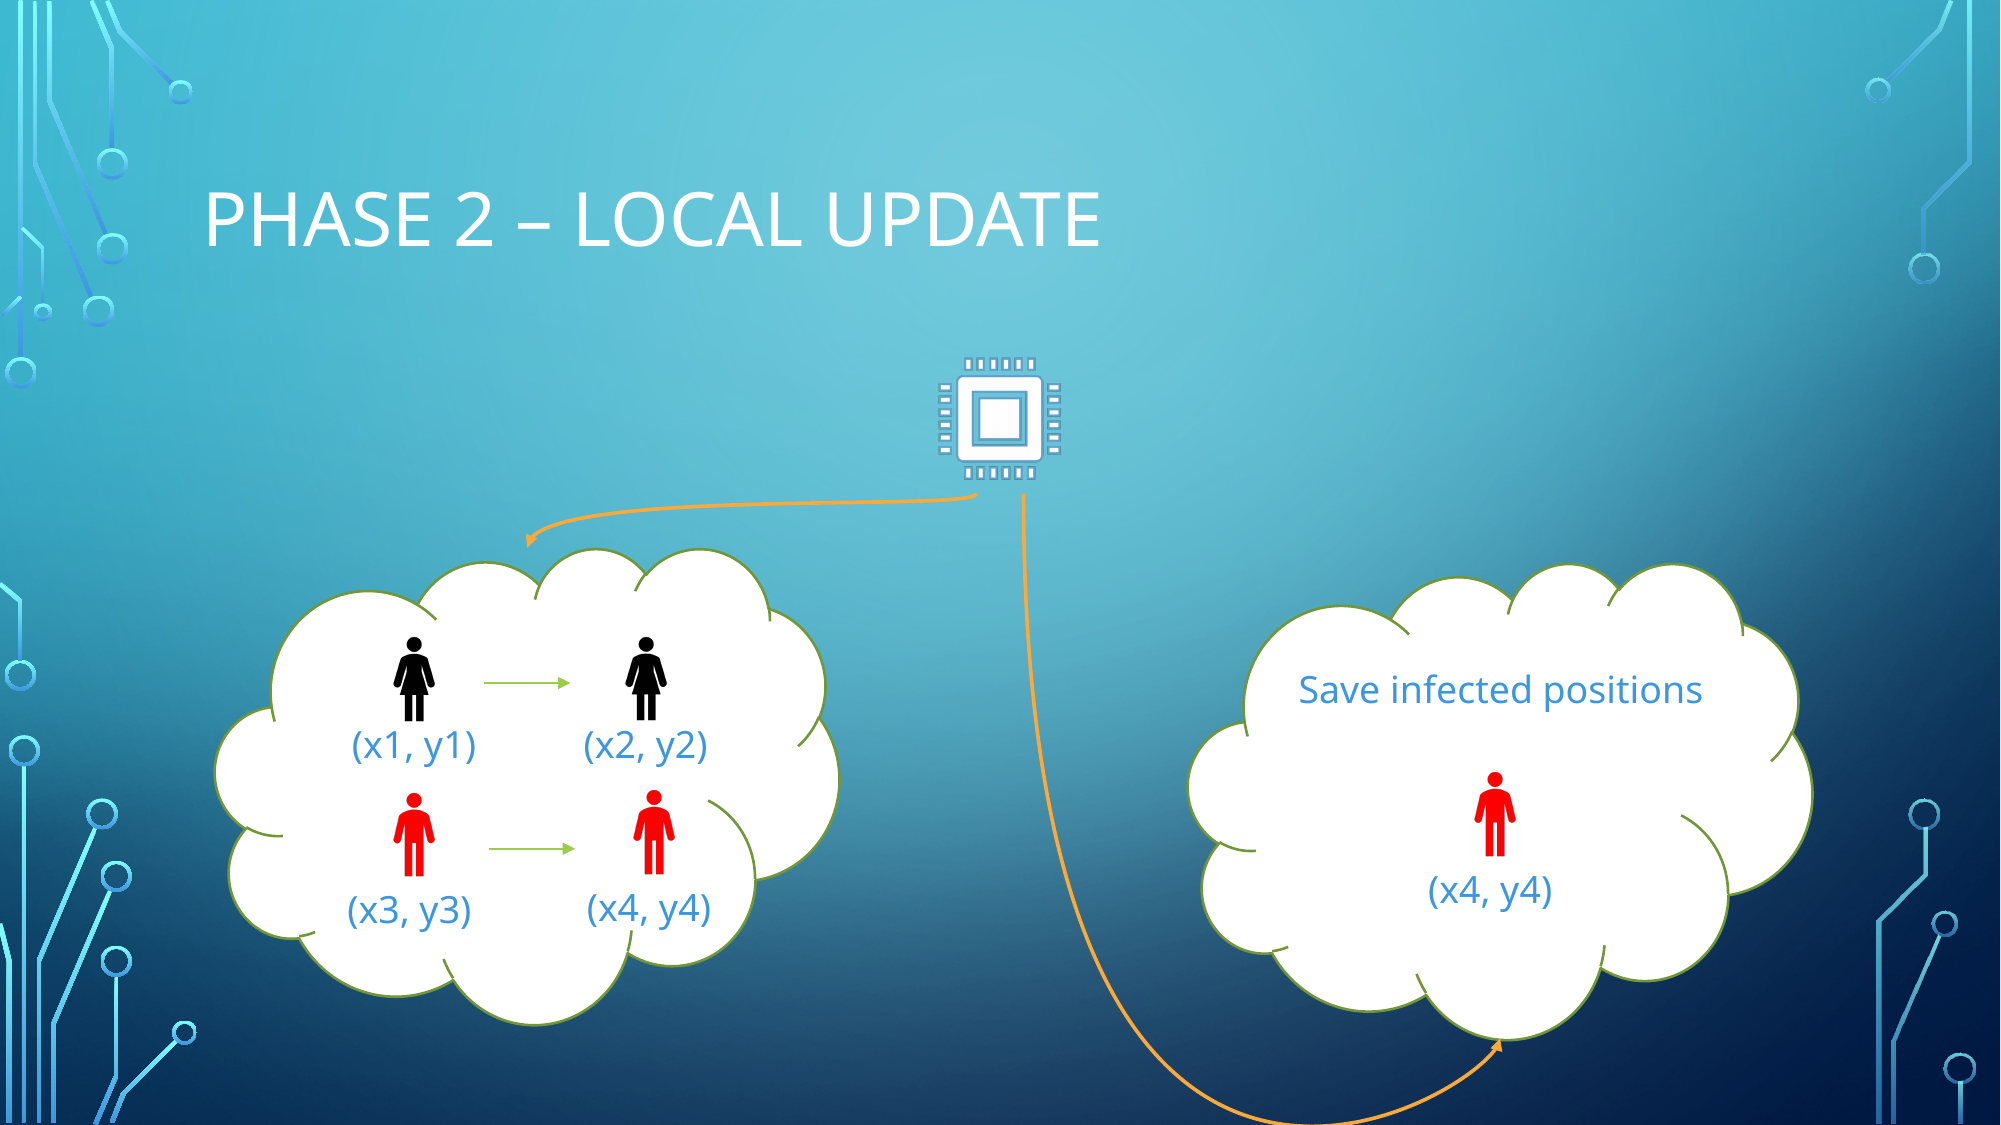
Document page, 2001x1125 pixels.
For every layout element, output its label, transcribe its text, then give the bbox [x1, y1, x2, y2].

picture [609, 787, 699, 877]
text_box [953, 563, 1261, 731]
title Phase 2 – LOCAL UPDATE [187, 101, 1813, 344]
picture [924, 343, 1075, 494]
text_box [213, 547, 841, 1027]
text_box (x4, y4) [572, 876, 726, 936]
picture [369, 789, 459, 879]
picture [369, 634, 459, 724]
text_box (x3, y3) [332, 878, 487, 939]
text_box (x1, y1) [337, 714, 491, 774]
text_box Save infected positions [1283, 658, 1719, 719]
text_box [761, 570, 953, 709]
text_box (x2, y2) [568, 713, 723, 774]
picture [1450, 769, 1540, 859]
picture [601, 634, 691, 724]
text_box (x4, y4) [1413, 858, 1568, 919]
text_box [1186, 562, 1814, 1042]
